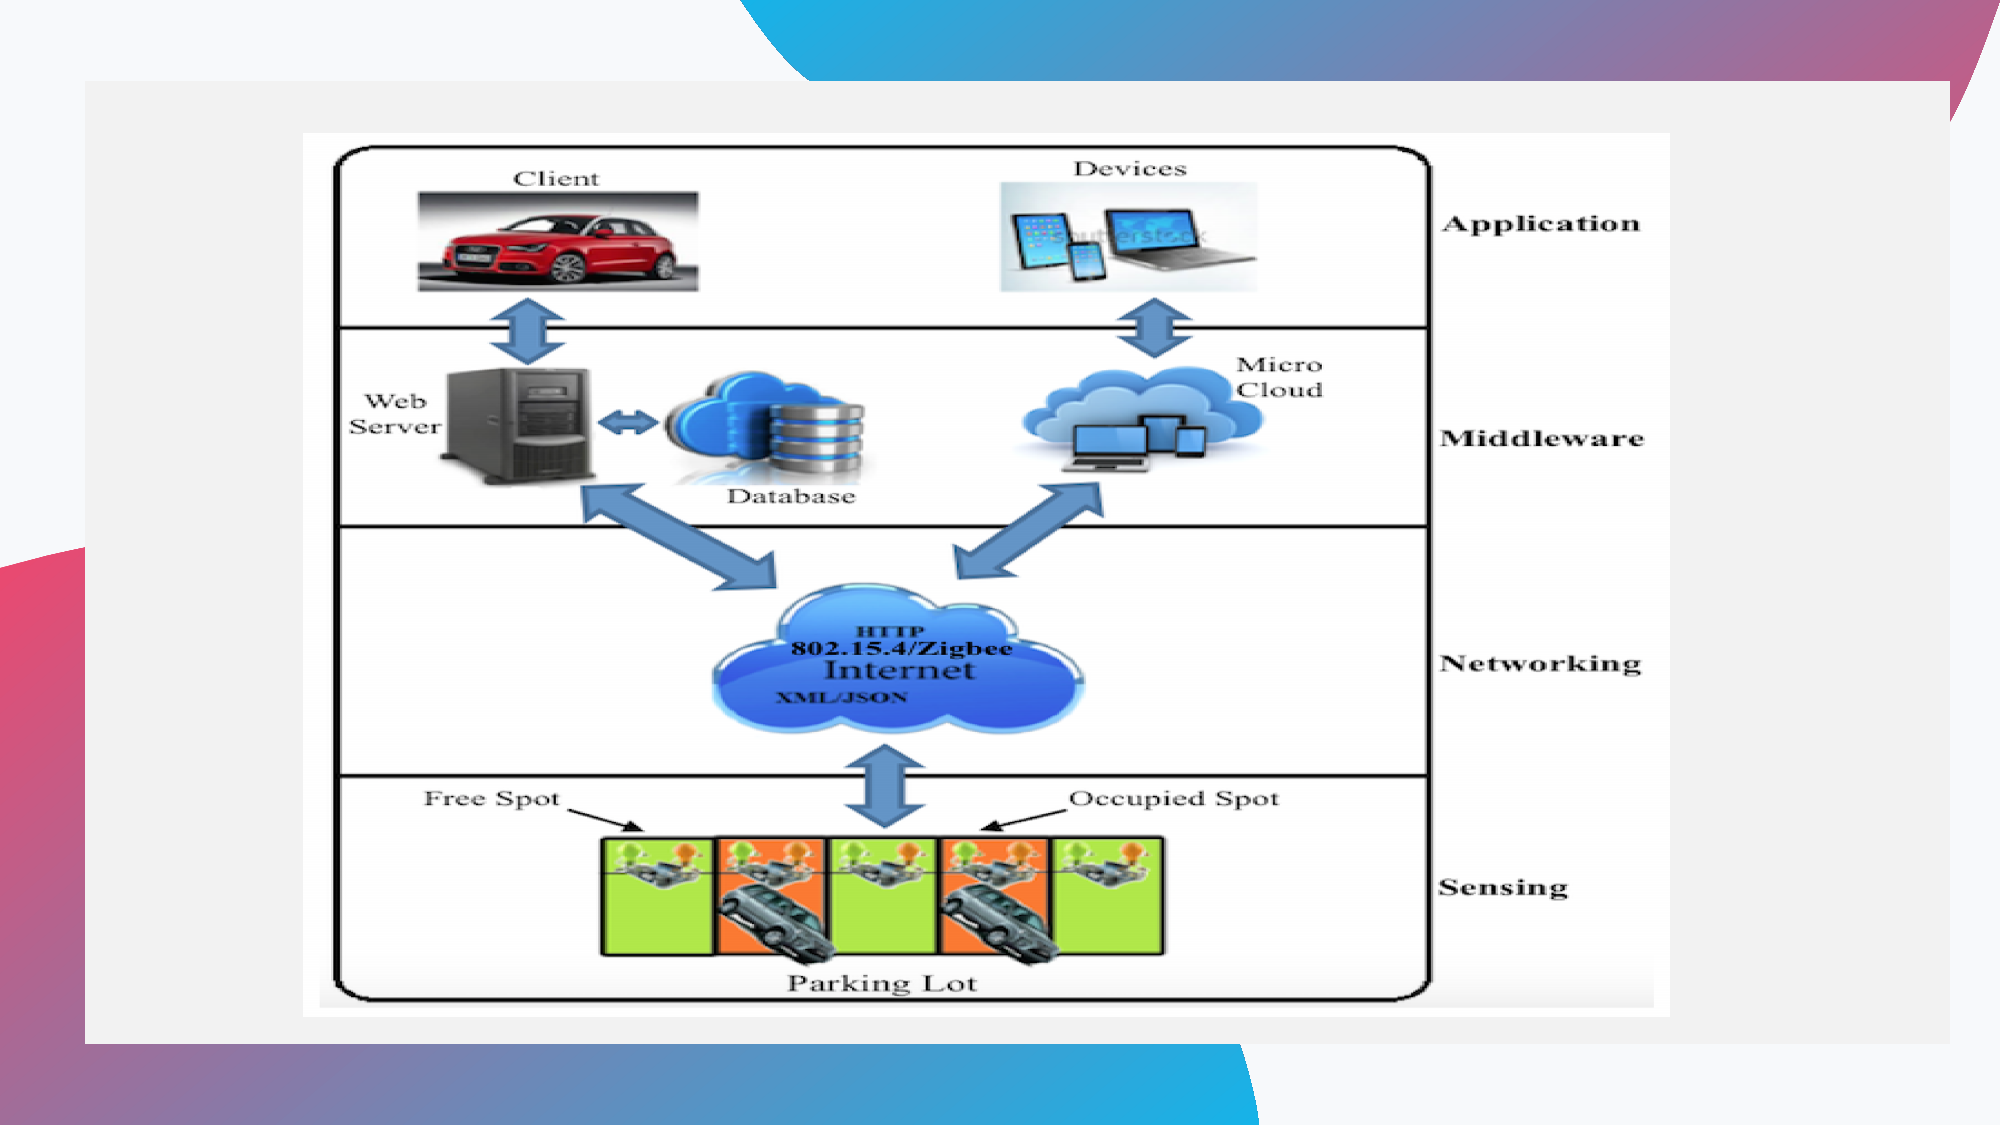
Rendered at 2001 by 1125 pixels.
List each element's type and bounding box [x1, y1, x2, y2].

picture [84, 80, 1950, 1045]
